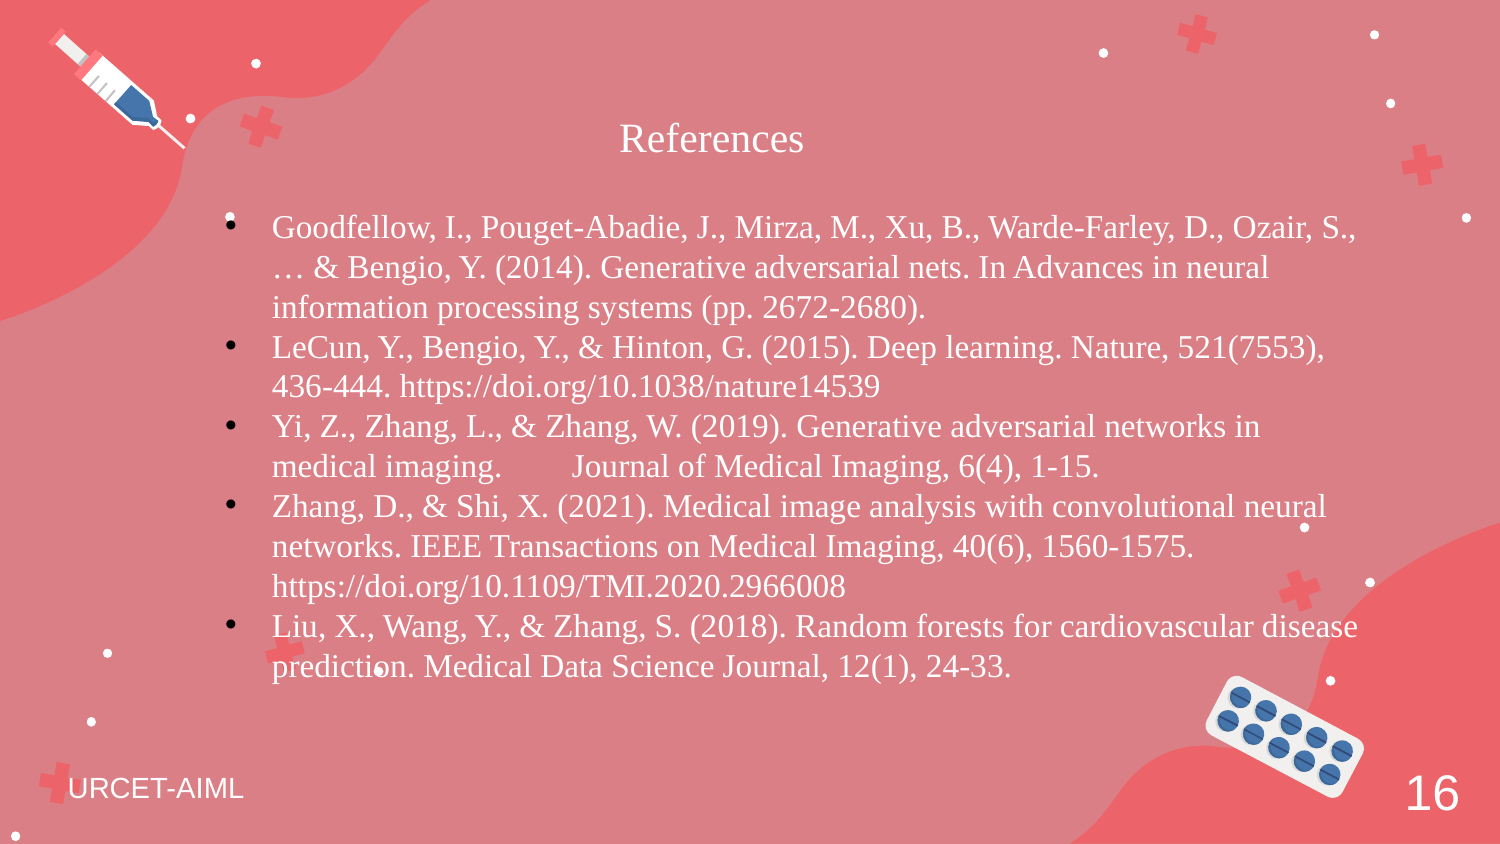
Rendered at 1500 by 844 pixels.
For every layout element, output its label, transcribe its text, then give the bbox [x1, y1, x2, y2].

text_box URCET-AIML [53, 761, 295, 812]
text_box 16 [1389, 752, 1484, 828]
text_box References [584, 102, 840, 168]
text_box Goodfellow, I., Pouget-Abadie, J., Mirza, M., Xu, B., Warde-Farley, D., Ozair, S., … & Bengio, Y. (2014). Generative adversarial nets. In Advances in neural information processing systems (pp. 2672-2680). LeCun, Y., Bengio, Y., & Hinton, G. (2015). Deep learning. Nature, 521(7553), 436-444. https://doi.org/10.1038/nature14539 Yi, Z., Zhang, L., & Zhang, W. (2019). Generative adversarial networks in medical imaging. Journal of Medical Imaging, 6(4), 1-15. Zhang, D., & Shi, X. (2021). Medical image analysis with convolutional neural networks. IEEE Transactions on Medical Imaging, 40(6), 1560-1575. https://doi.org/10.1109/TMI.2020.2966008 Liu, X., Wang, Y., & Zhang, S. (2018). Random forests for cardiovascular disease prediction. Medical Data Science Journal, 12(1), 24-33. [210, 197, 1390, 795]
